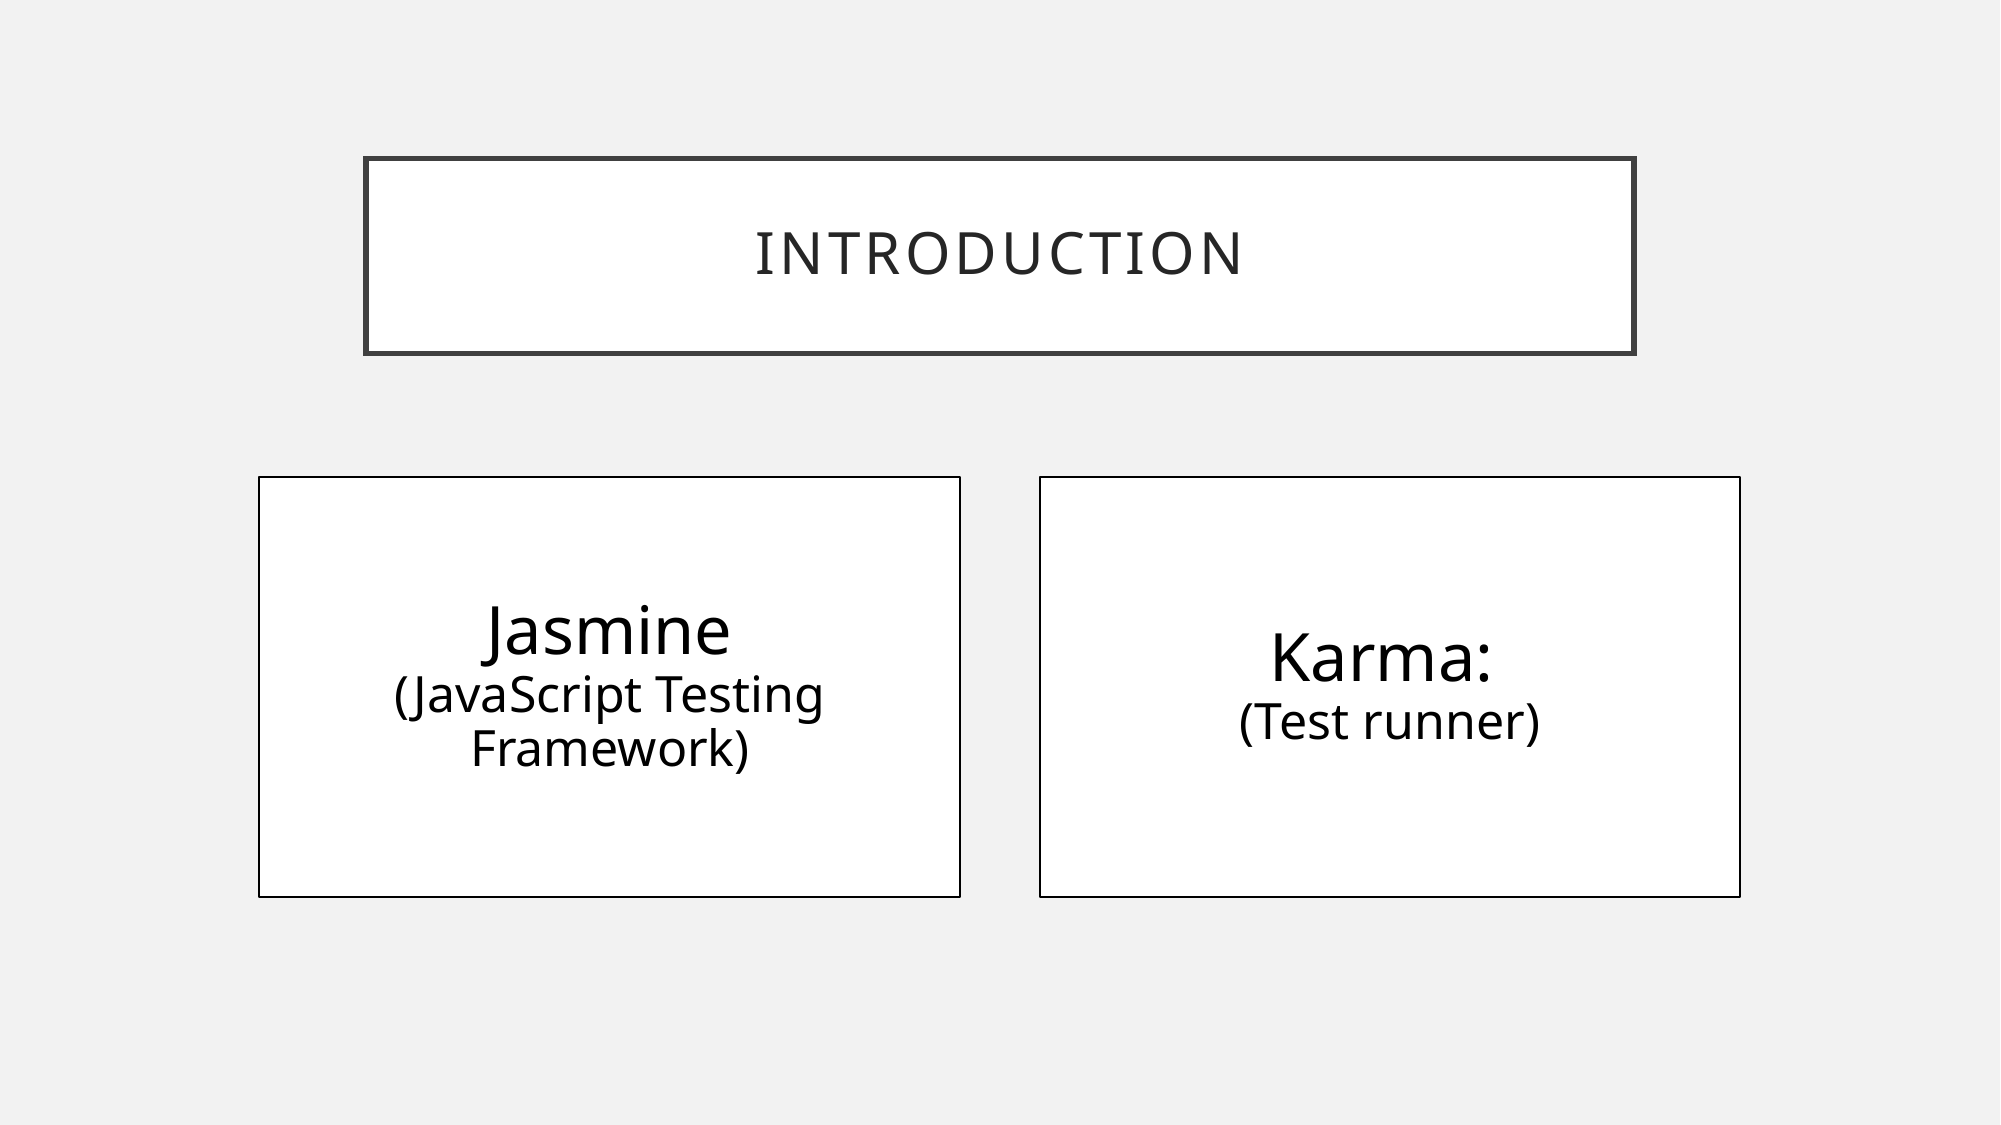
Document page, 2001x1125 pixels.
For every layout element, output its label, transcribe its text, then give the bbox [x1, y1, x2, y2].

title Introduction [363, 156, 1637, 356]
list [259, 432, 961, 942]
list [1039, 432, 1741, 942]
